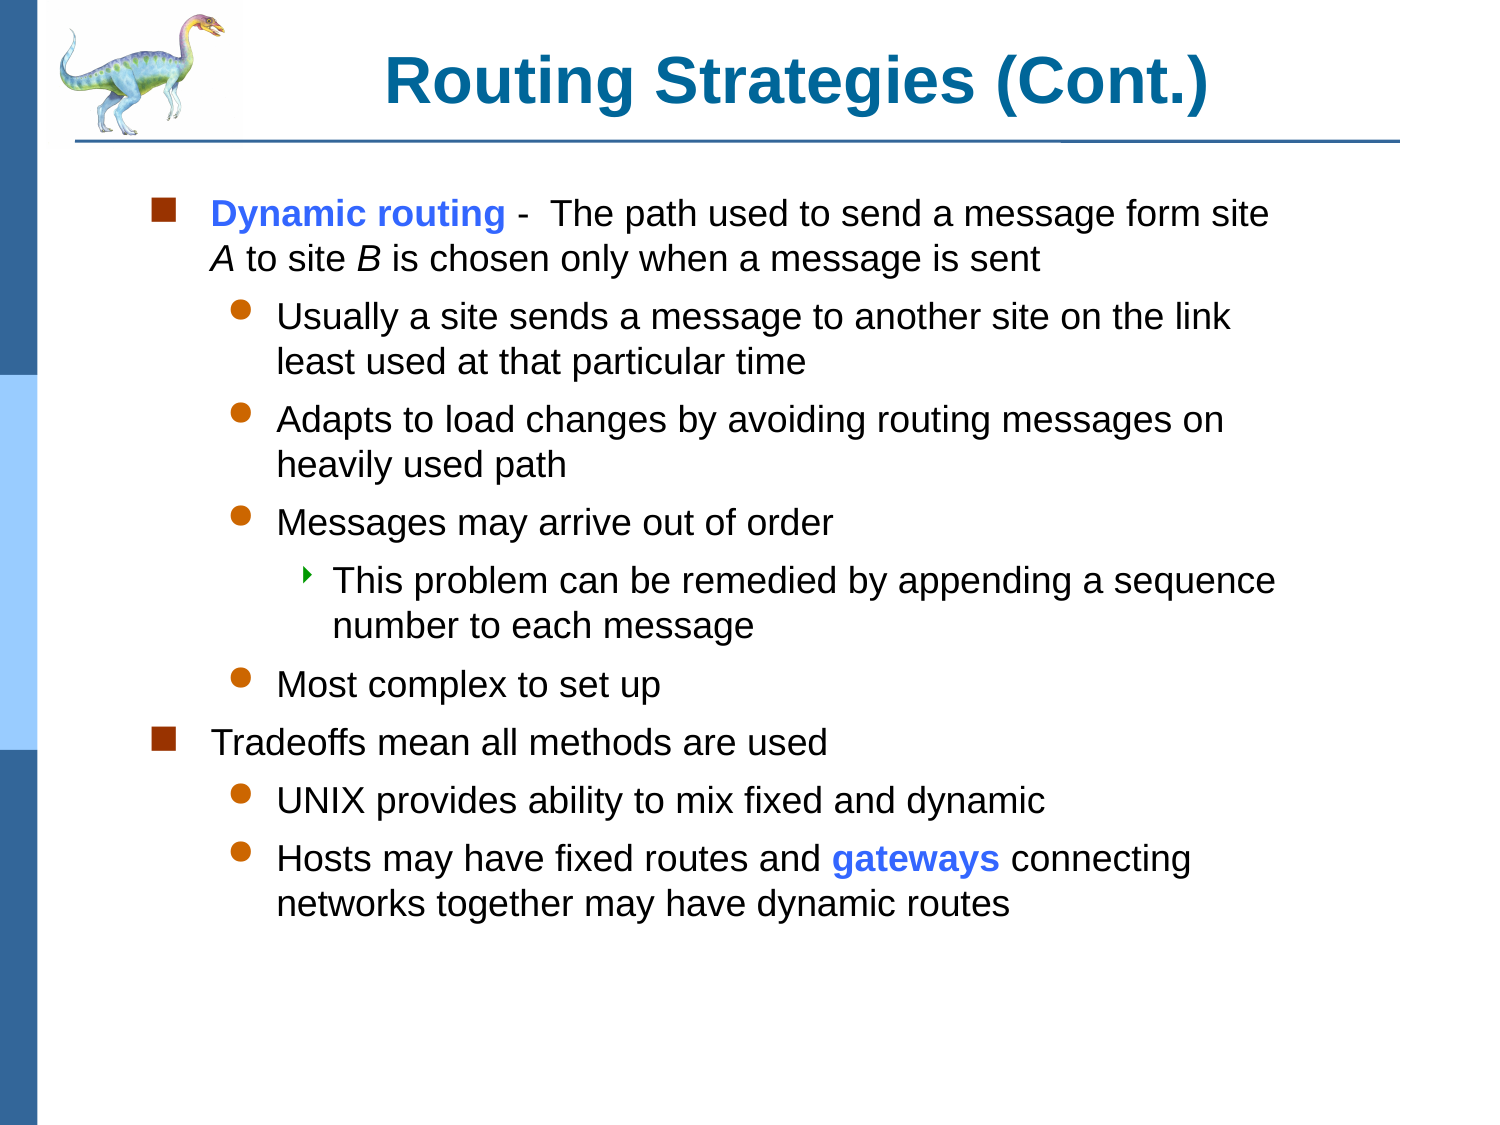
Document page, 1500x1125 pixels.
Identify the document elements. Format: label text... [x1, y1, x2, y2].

list Dynamic routing - The path used to send a message form site A to site B is chosen only when a message is sent Usually a site sends a message to another site on the link least used at that particular time Adapts to load changes by avoiding routing messages on heavily used path Messages may arrive out of order This problem can be remedied by appending a sequence number to each message Most complex to set up Tradeoffs mean all methods are used UNIX provides ability to mix fixed and dynamic Hosts may have fixed routes and gateways connecting networks together may have dynamic routes [139, 181, 1307, 967]
title Routing Strategies (Cont.) [170, 29, 1425, 124]
picture [46, 0, 243, 149]
